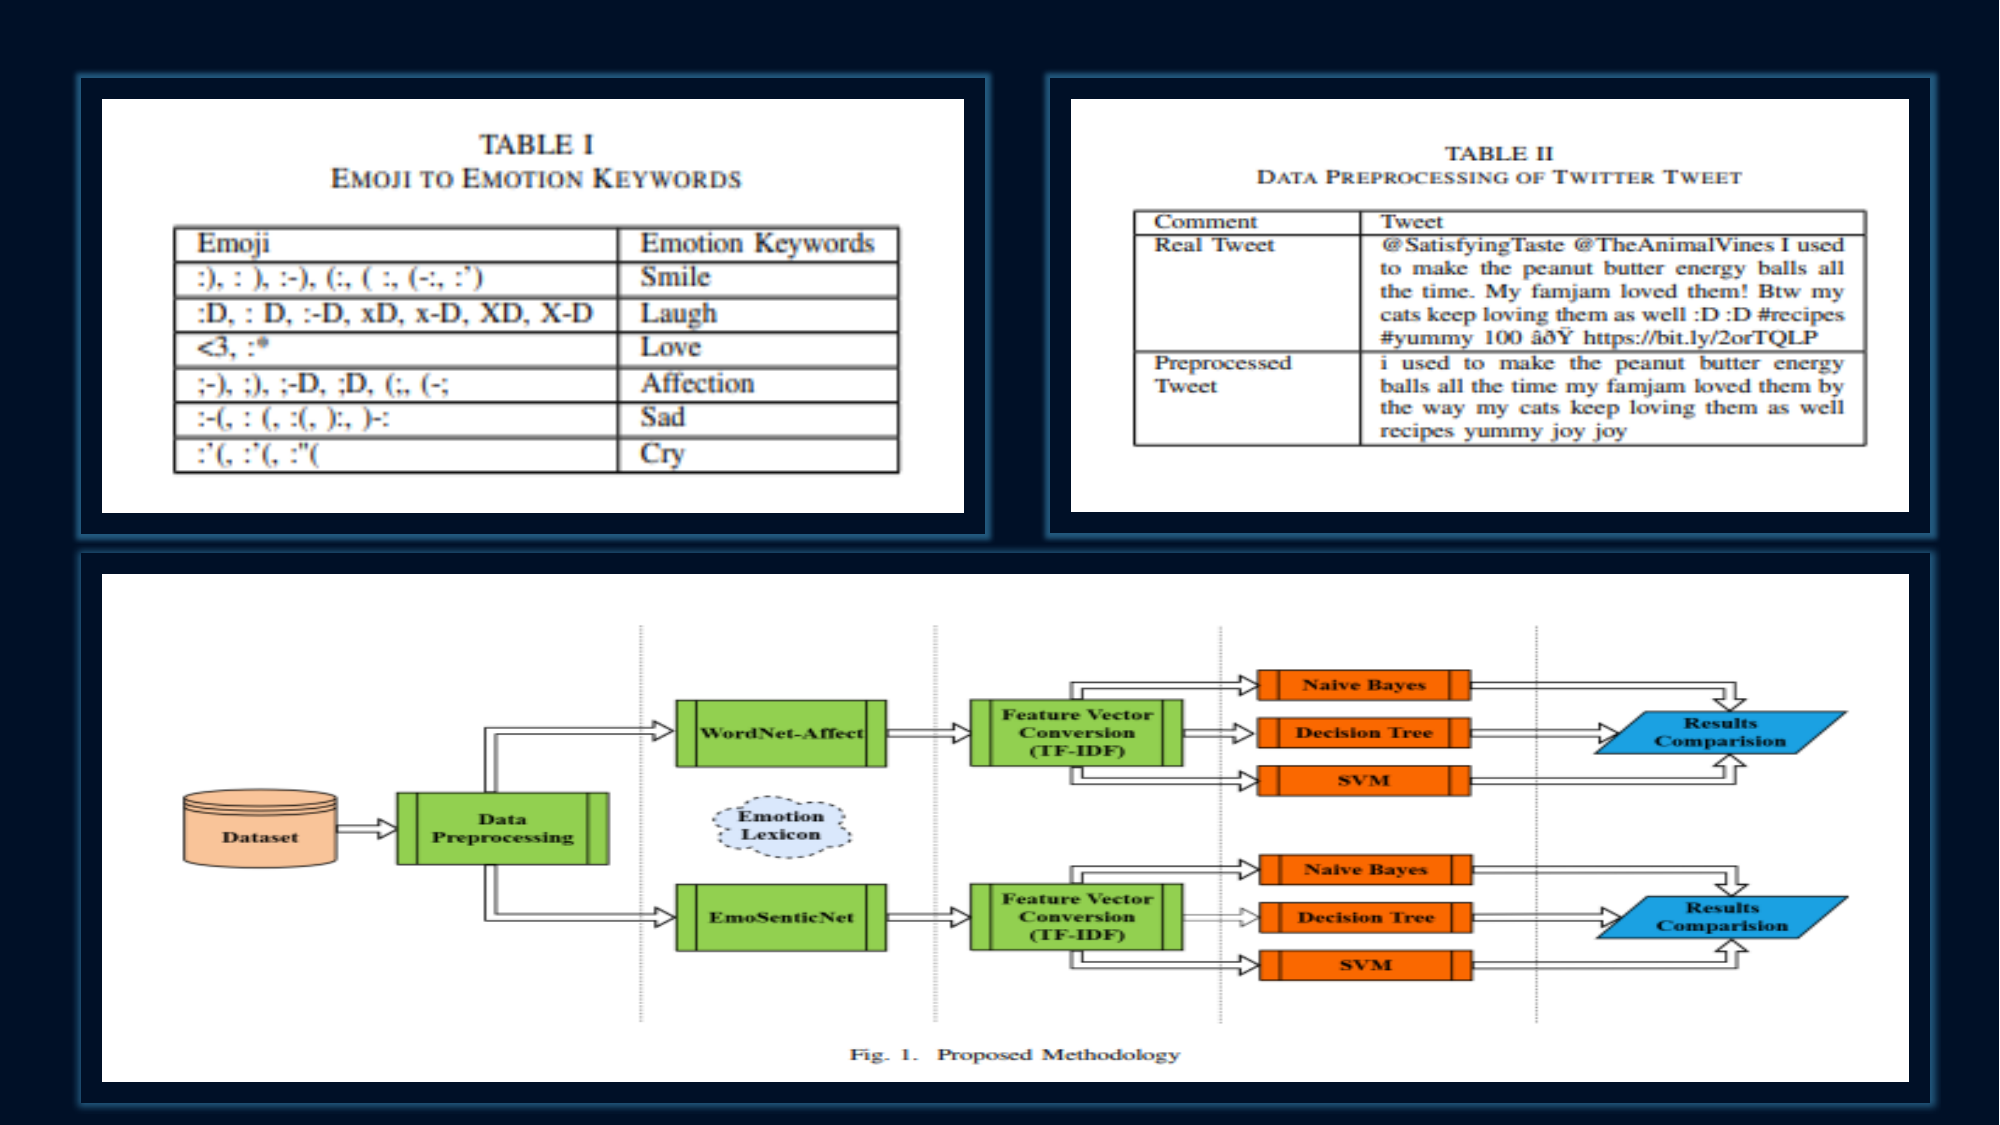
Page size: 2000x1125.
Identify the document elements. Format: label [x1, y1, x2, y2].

picture [101, 574, 1910, 1083]
picture [101, 99, 965, 514]
text_box [0, 0, 2000, 75]
picture [1070, 99, 1910, 513]
